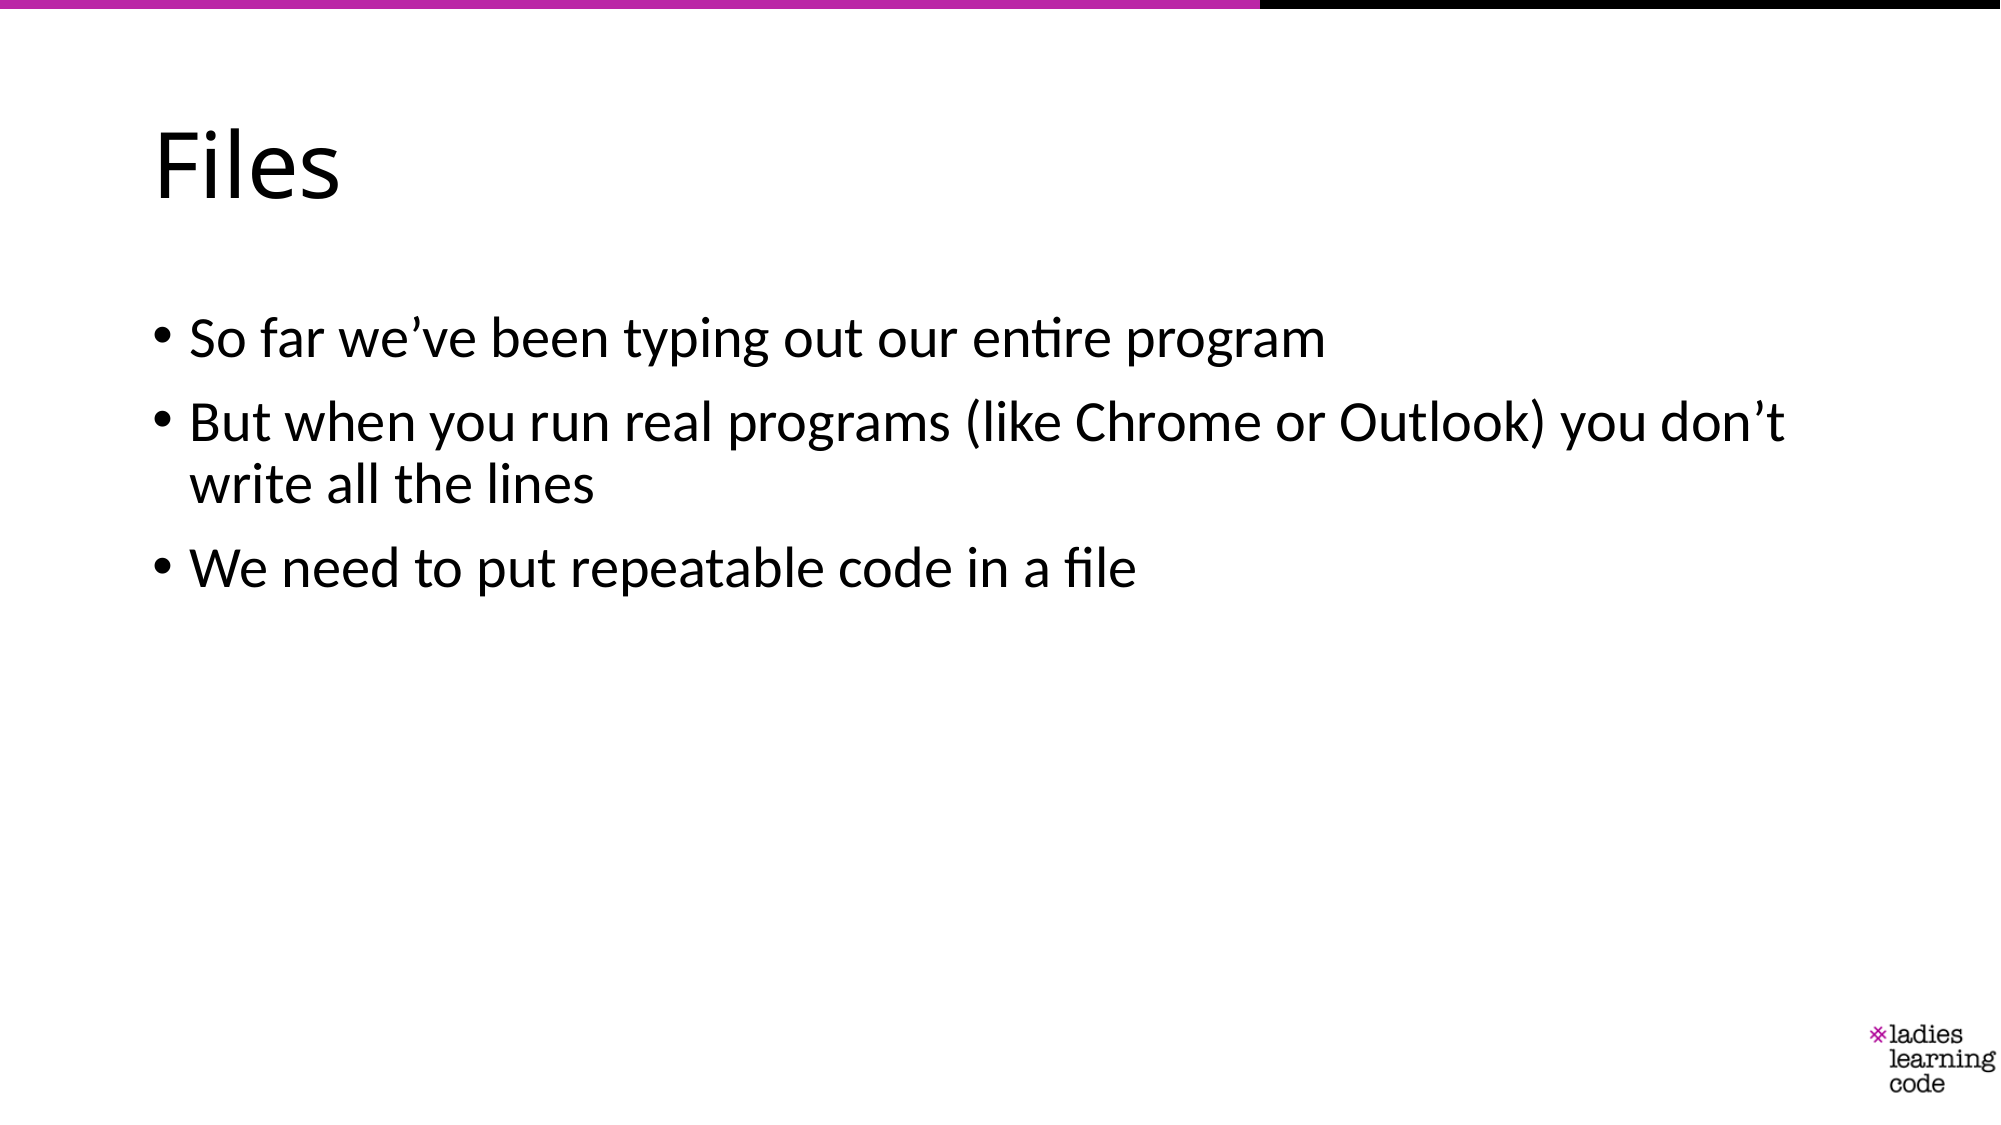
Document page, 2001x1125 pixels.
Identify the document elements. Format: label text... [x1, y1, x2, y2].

picture [1865, 990, 2000, 1125]
title Files [137, 59, 1863, 278]
list So far we’ve been typing out our entire program But when you run real programs (like Chrome or Outlook) you don’t write all the lines We need to put repeatable code in a file [137, 299, 1863, 1014]
